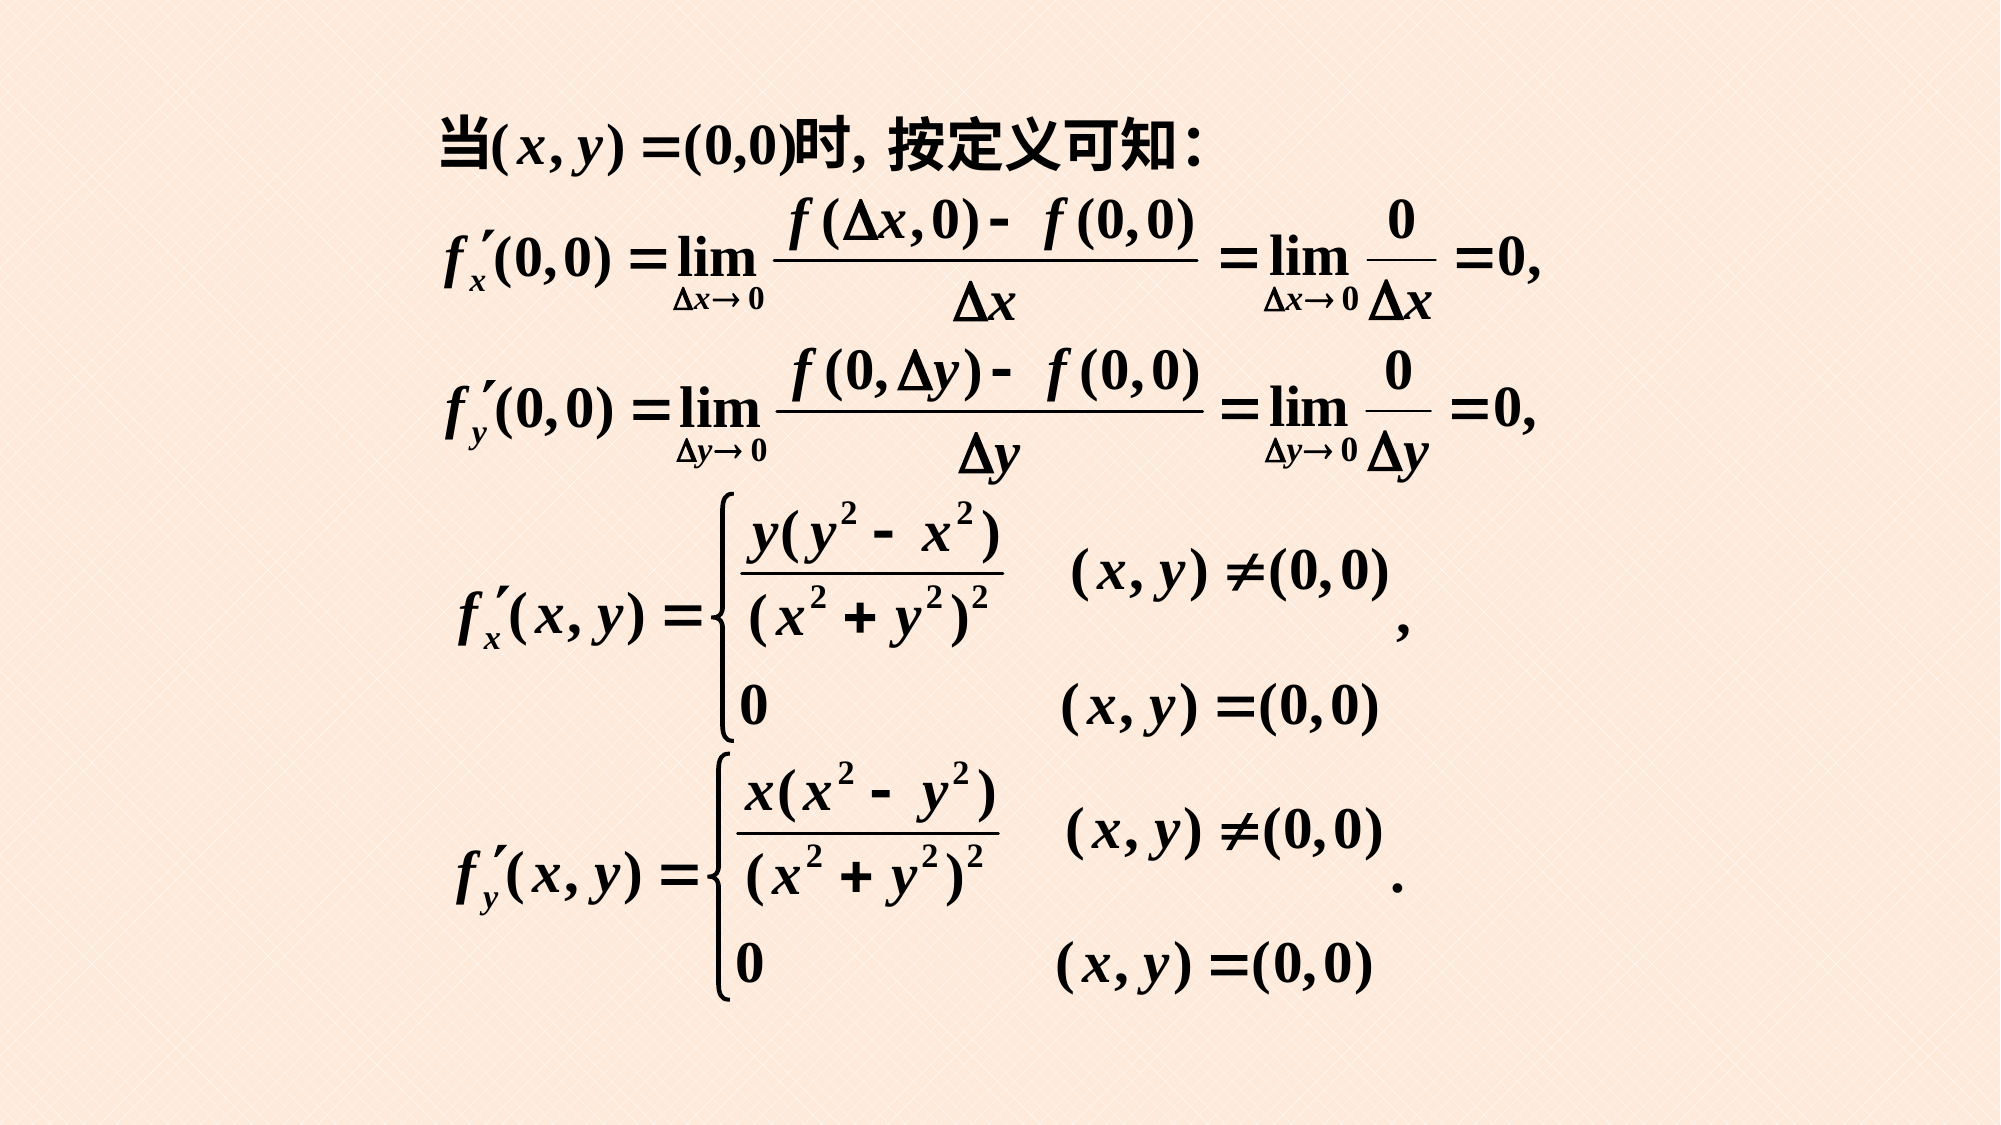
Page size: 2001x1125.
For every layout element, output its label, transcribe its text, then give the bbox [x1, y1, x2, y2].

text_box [424, 329, 1213, 496]
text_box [1212, 187, 1544, 326]
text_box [1213, 338, 1539, 490]
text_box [437, 112, 869, 178]
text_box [424, 179, 1211, 328]
text_box 按定义可知： [873, 100, 1386, 186]
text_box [437, 479, 1423, 753]
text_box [435, 739, 1416, 1011]
